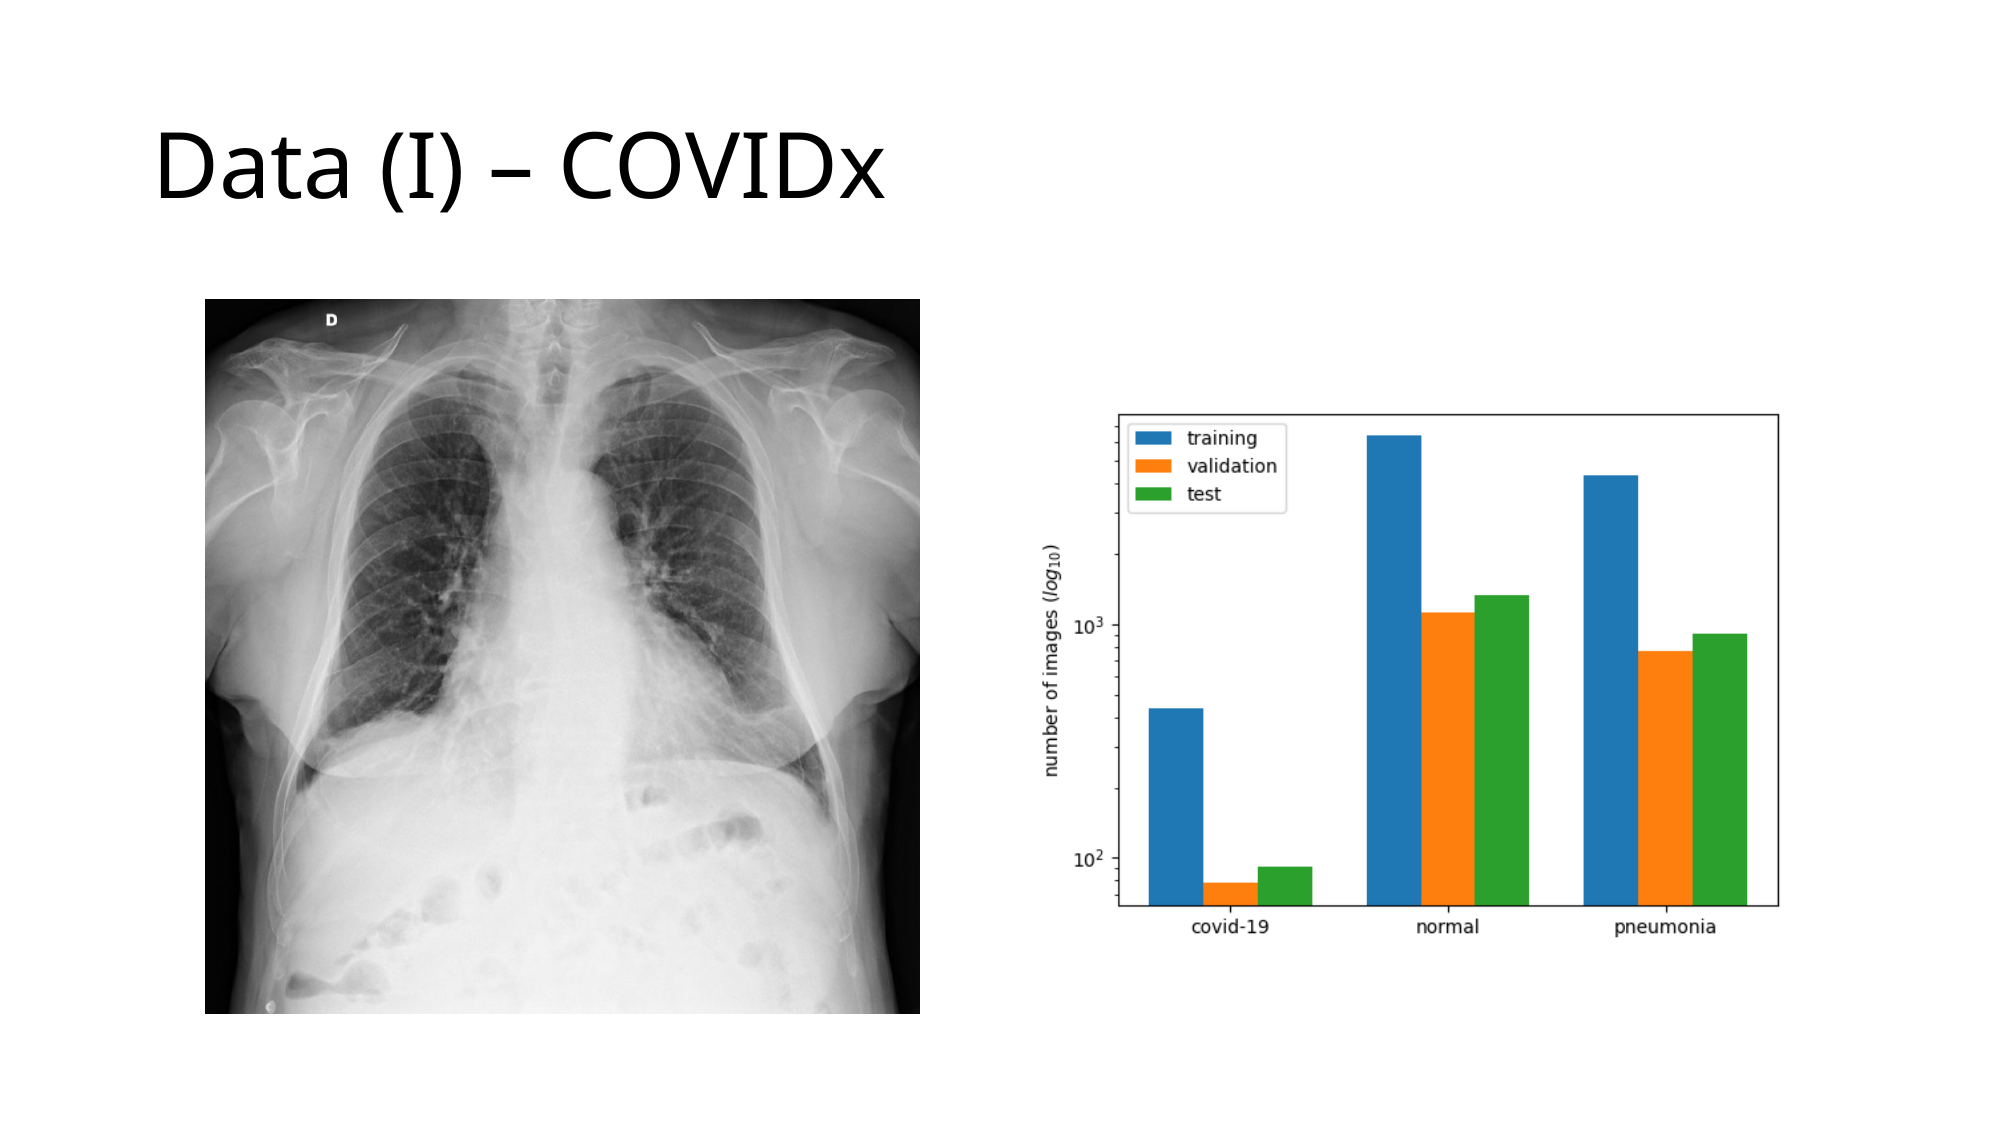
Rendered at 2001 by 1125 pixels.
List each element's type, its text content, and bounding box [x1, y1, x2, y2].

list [1012, 337, 1863, 976]
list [205, 299, 920, 1014]
title Data (I) – COVIDx [137, 59, 1863, 278]
